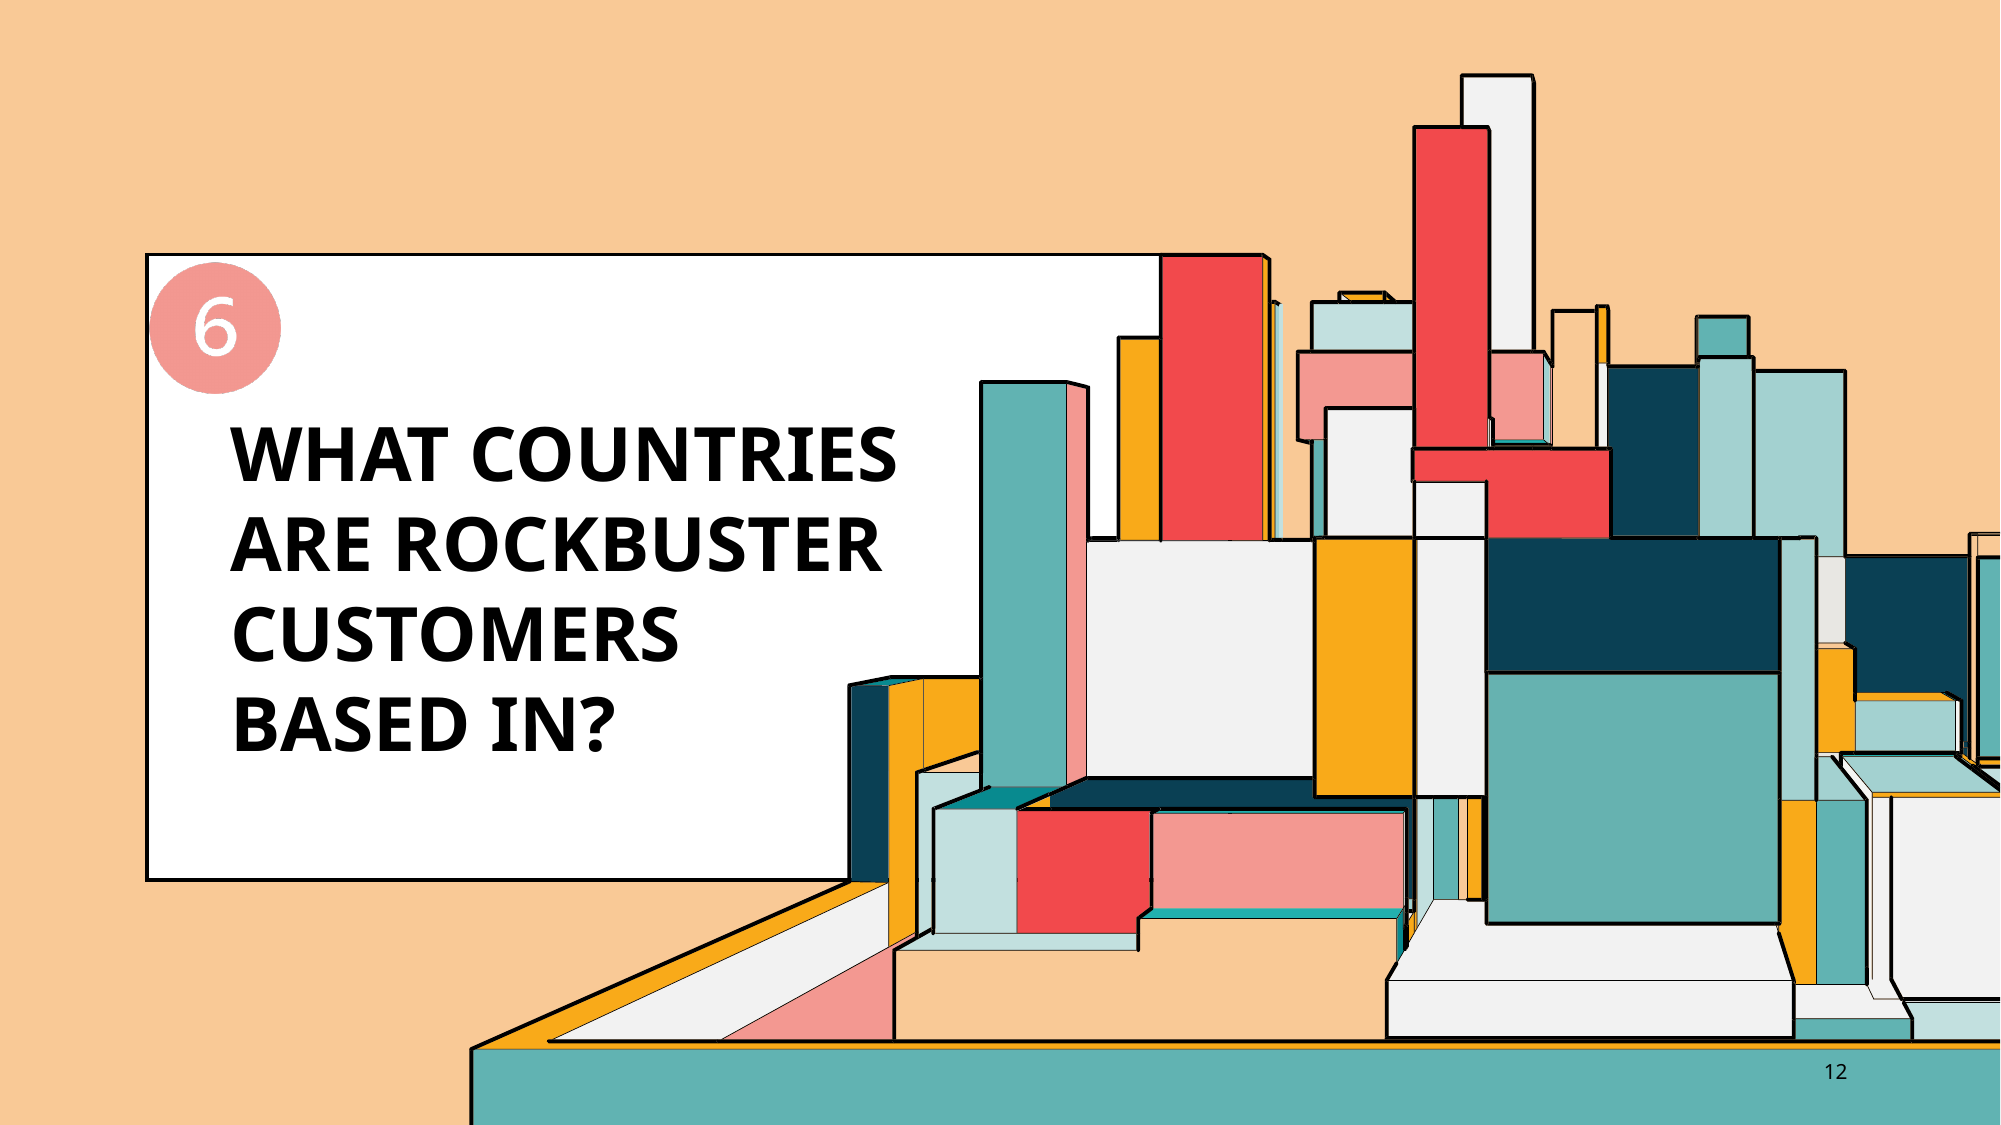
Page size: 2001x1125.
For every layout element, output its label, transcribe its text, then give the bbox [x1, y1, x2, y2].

slide_number 12 [1412, 1042, 1863, 1103]
title What countries are rockbuster customers based in? [215, 381, 1162, 775]
picture [132, 245, 298, 411]
